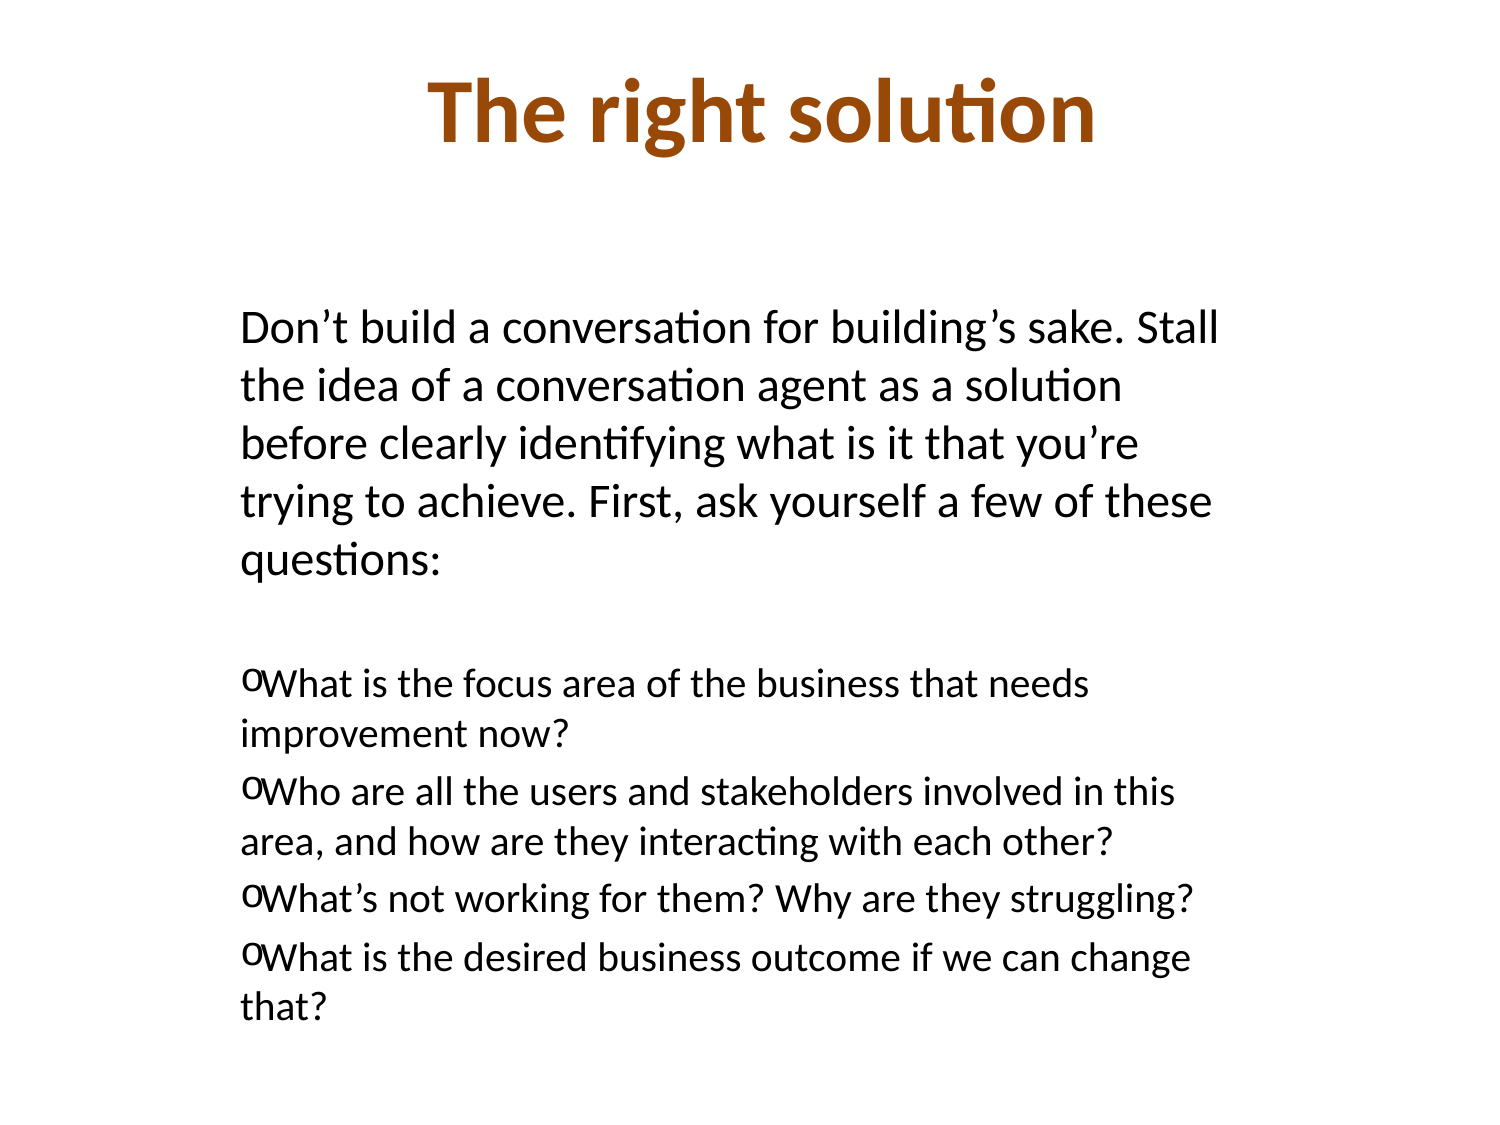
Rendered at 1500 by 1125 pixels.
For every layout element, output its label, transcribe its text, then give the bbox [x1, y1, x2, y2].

subtitle Don’t build a conversation for building’s sake. Stall the idea of a conversation agent as a solution before clearly identifying what is it that you’re trying to achieve. First, ask yourself a few of these questions: What is the focus area of the business that needs improvement now? Who are all the users and stakeholders involved in this area, and how are they interacting with each other? What’s not working for them? Why are they struggling? What is the desired business outcome if we can change that? [225, 287, 1275, 1038]
title The right solution [125, 0, 1400, 213]
